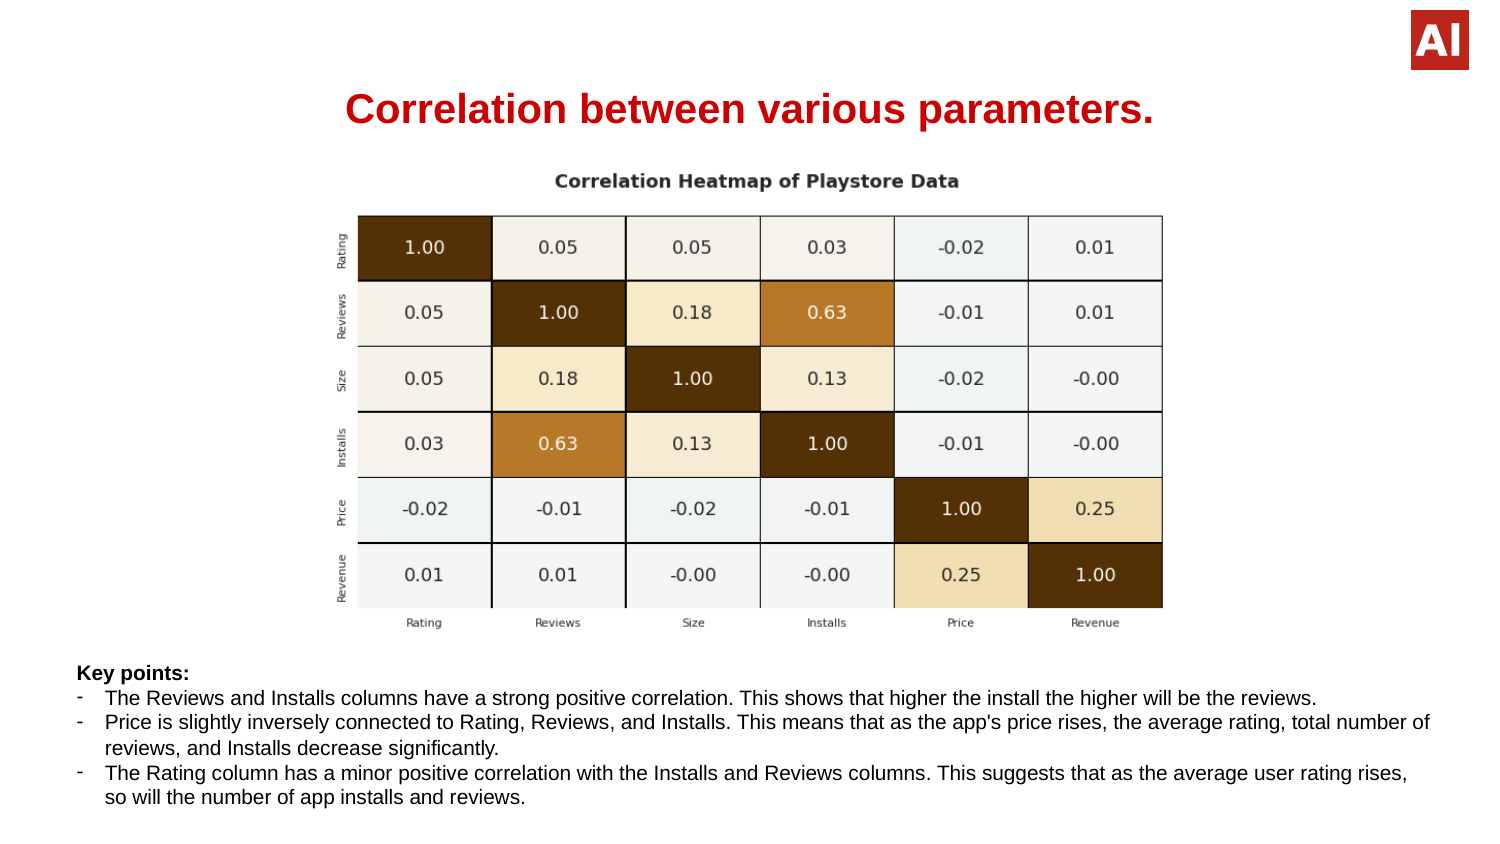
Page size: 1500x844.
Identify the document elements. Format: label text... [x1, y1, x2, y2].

picture [1411, 10, 1469, 70]
title Correlation between various parameters. [51, 66, 1449, 167]
text_box Key points: The Reviews and Installs columns have a strong positive correlation. This shows that higher the install the higher will be the reviews. Price is slightly inversely connected to Rating, Reviews, and Installs. This means that as the app's price rises, the average rating, total number of reviews, and Installs decrease significantly. The Rating column has a minor positive correlation with the Installs and Reviews columns. This suggests that as the average user rating rises, so will the number of app installs and reviews. [61, 651, 1449, 817]
picture [329, 166, 1171, 636]
